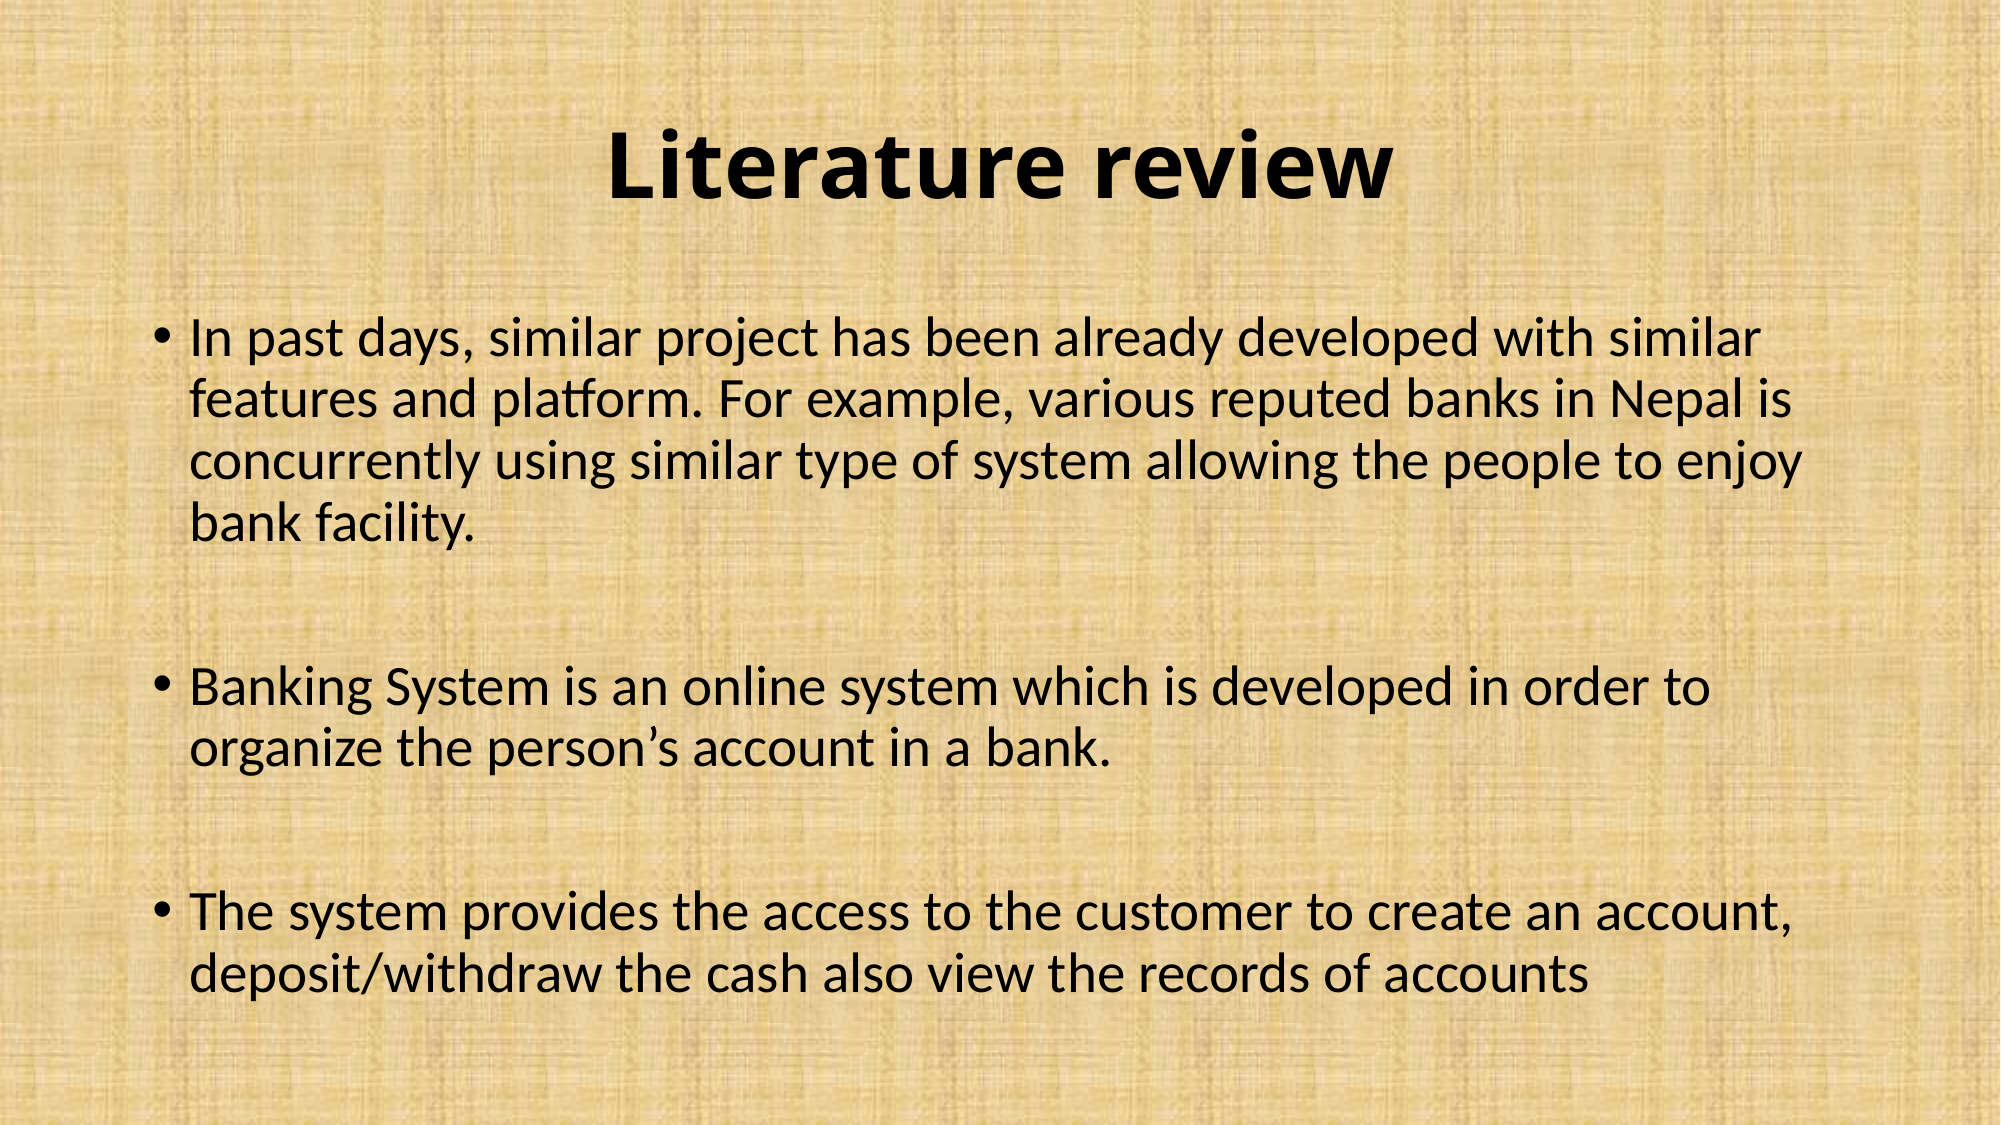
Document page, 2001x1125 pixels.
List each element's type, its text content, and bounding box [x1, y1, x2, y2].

picture [0, 0, 2001, 1125]
list In past days, similar project has been already developed with similar features and platform. For example, various reputed banks in Nepal is concurrently using similar type of system allowing the people to enjoy bank facility. Banking System is an online system which is developed in order to organize the person’s account in a bank. The system provides the access to the customer to create an account, deposit/withdraw the cash also view the records of accounts [137, 299, 1863, 1014]
title Literature review [137, 59, 1863, 278]
